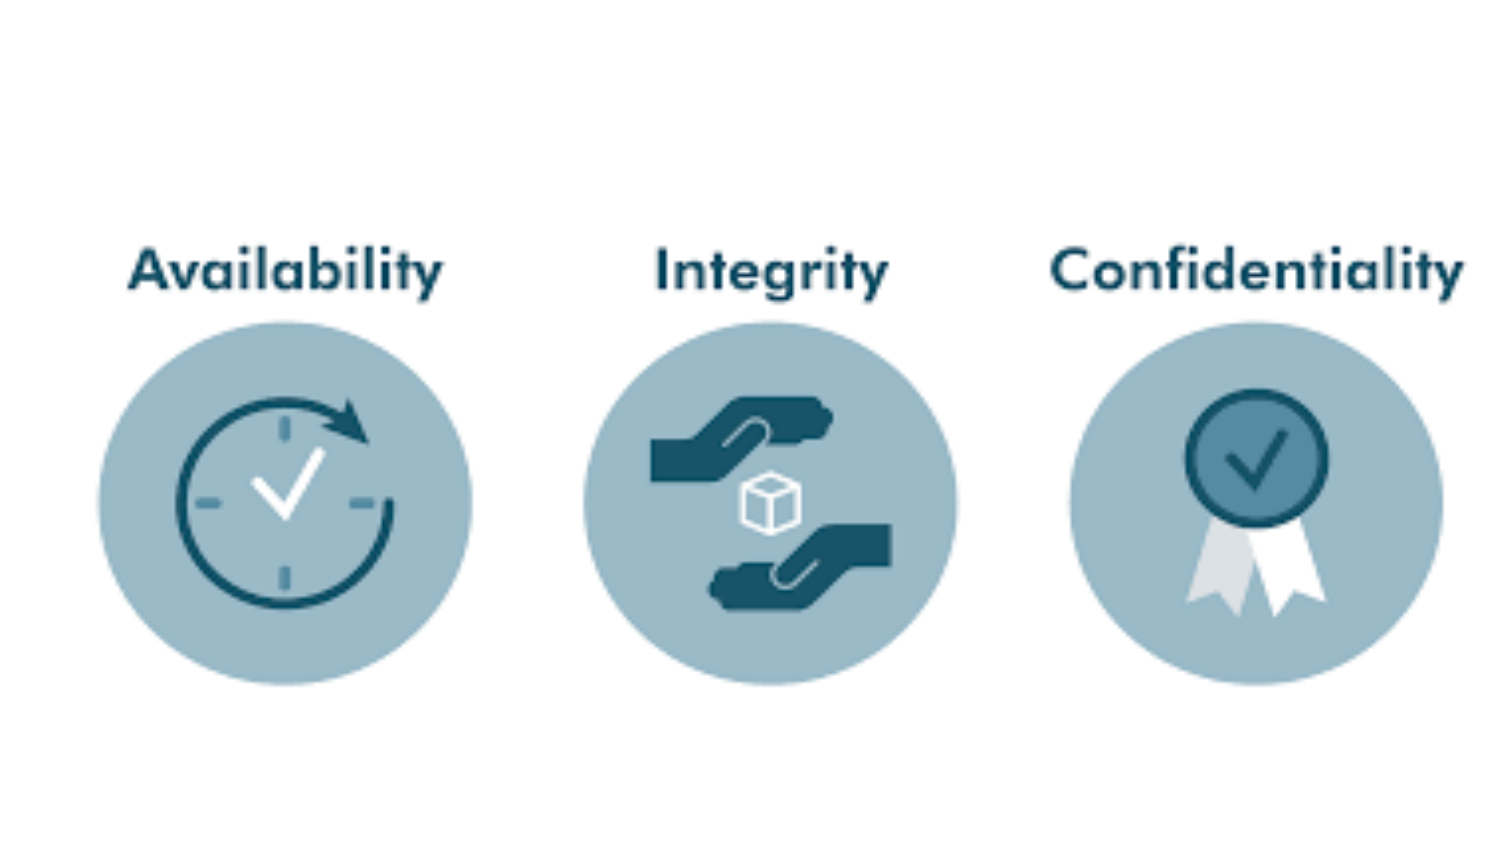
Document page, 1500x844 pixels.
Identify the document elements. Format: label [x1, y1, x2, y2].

picture [62, 190, 1500, 726]
